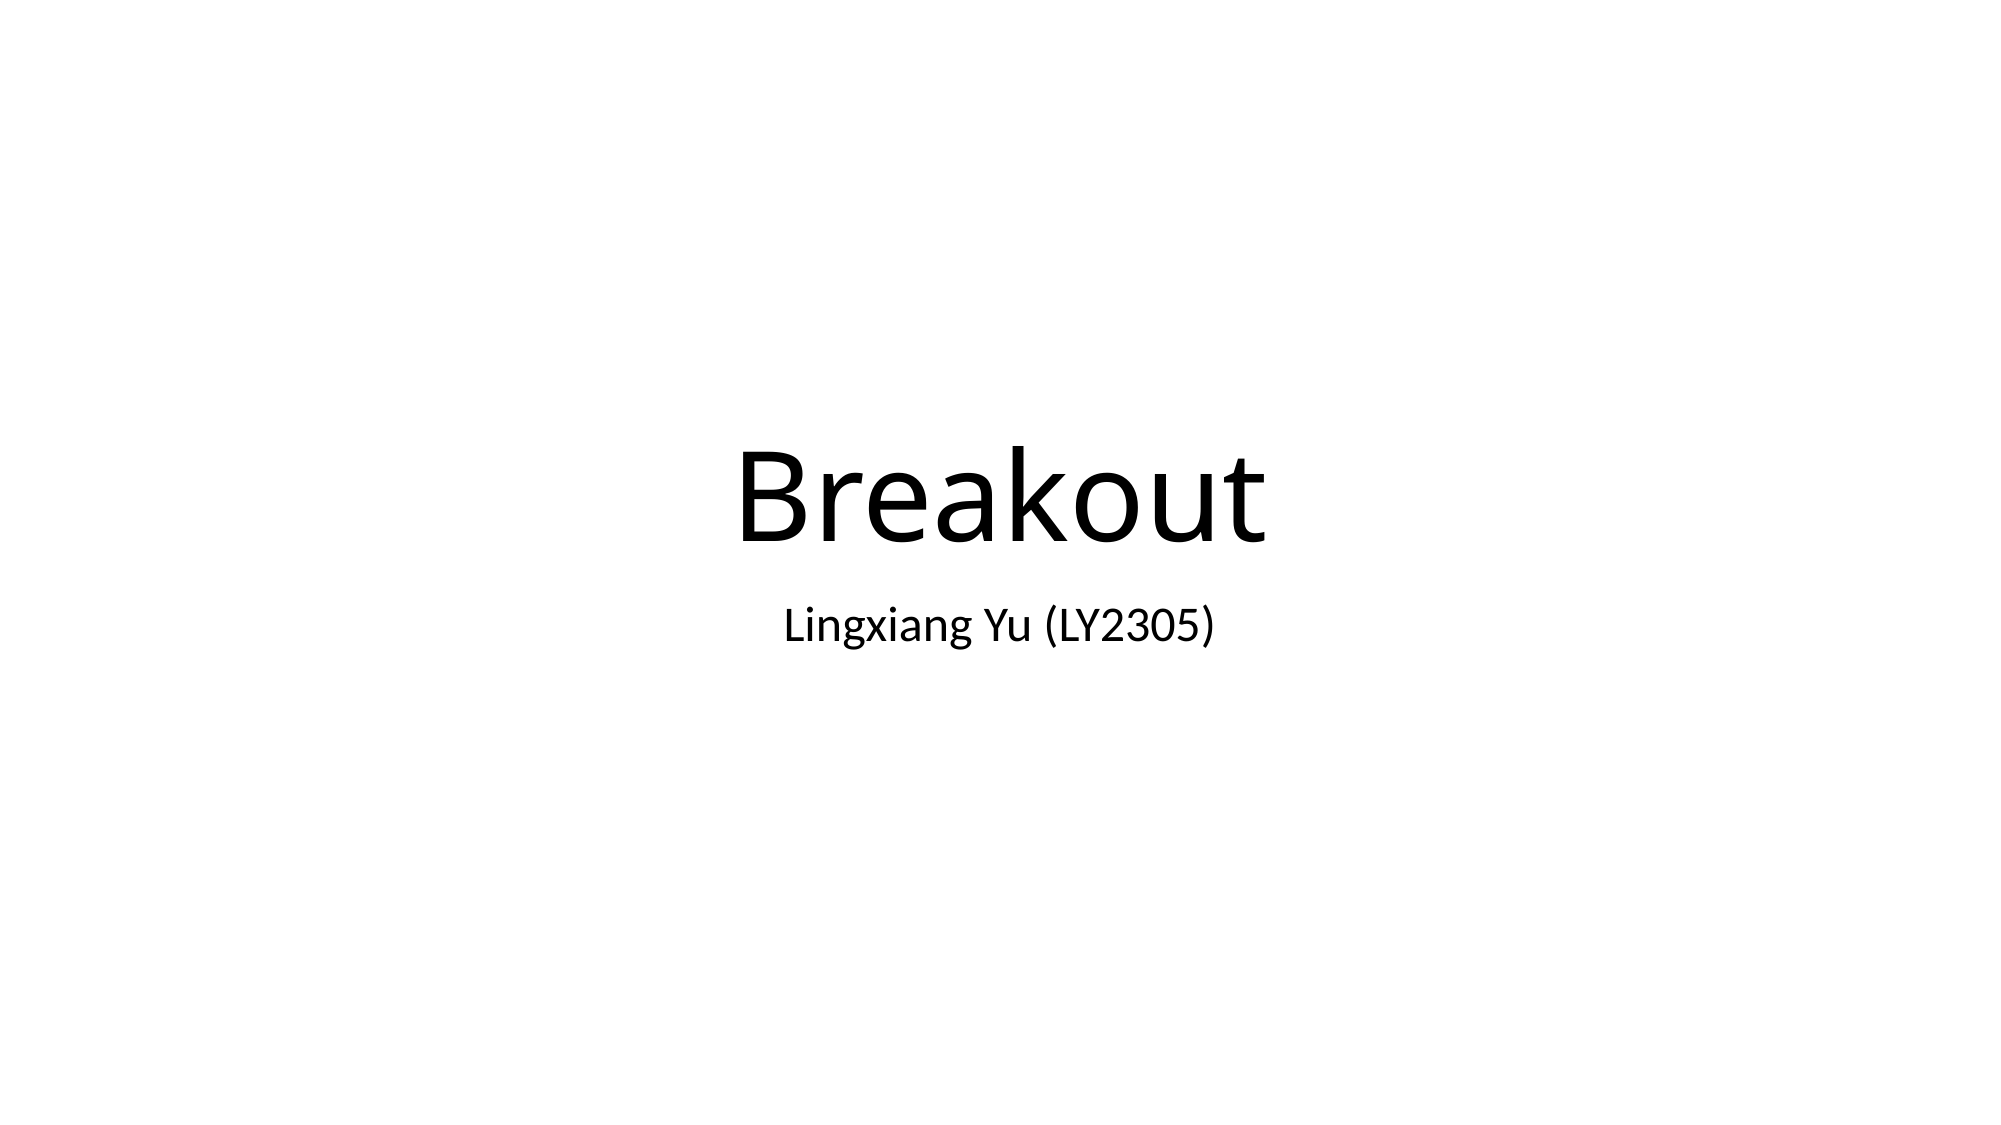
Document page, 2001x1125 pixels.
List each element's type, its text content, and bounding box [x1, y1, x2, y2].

subtitle Lingxiang Yu (LY2305) [249, 590, 1750, 863]
title Breakout [249, 184, 1750, 576]
